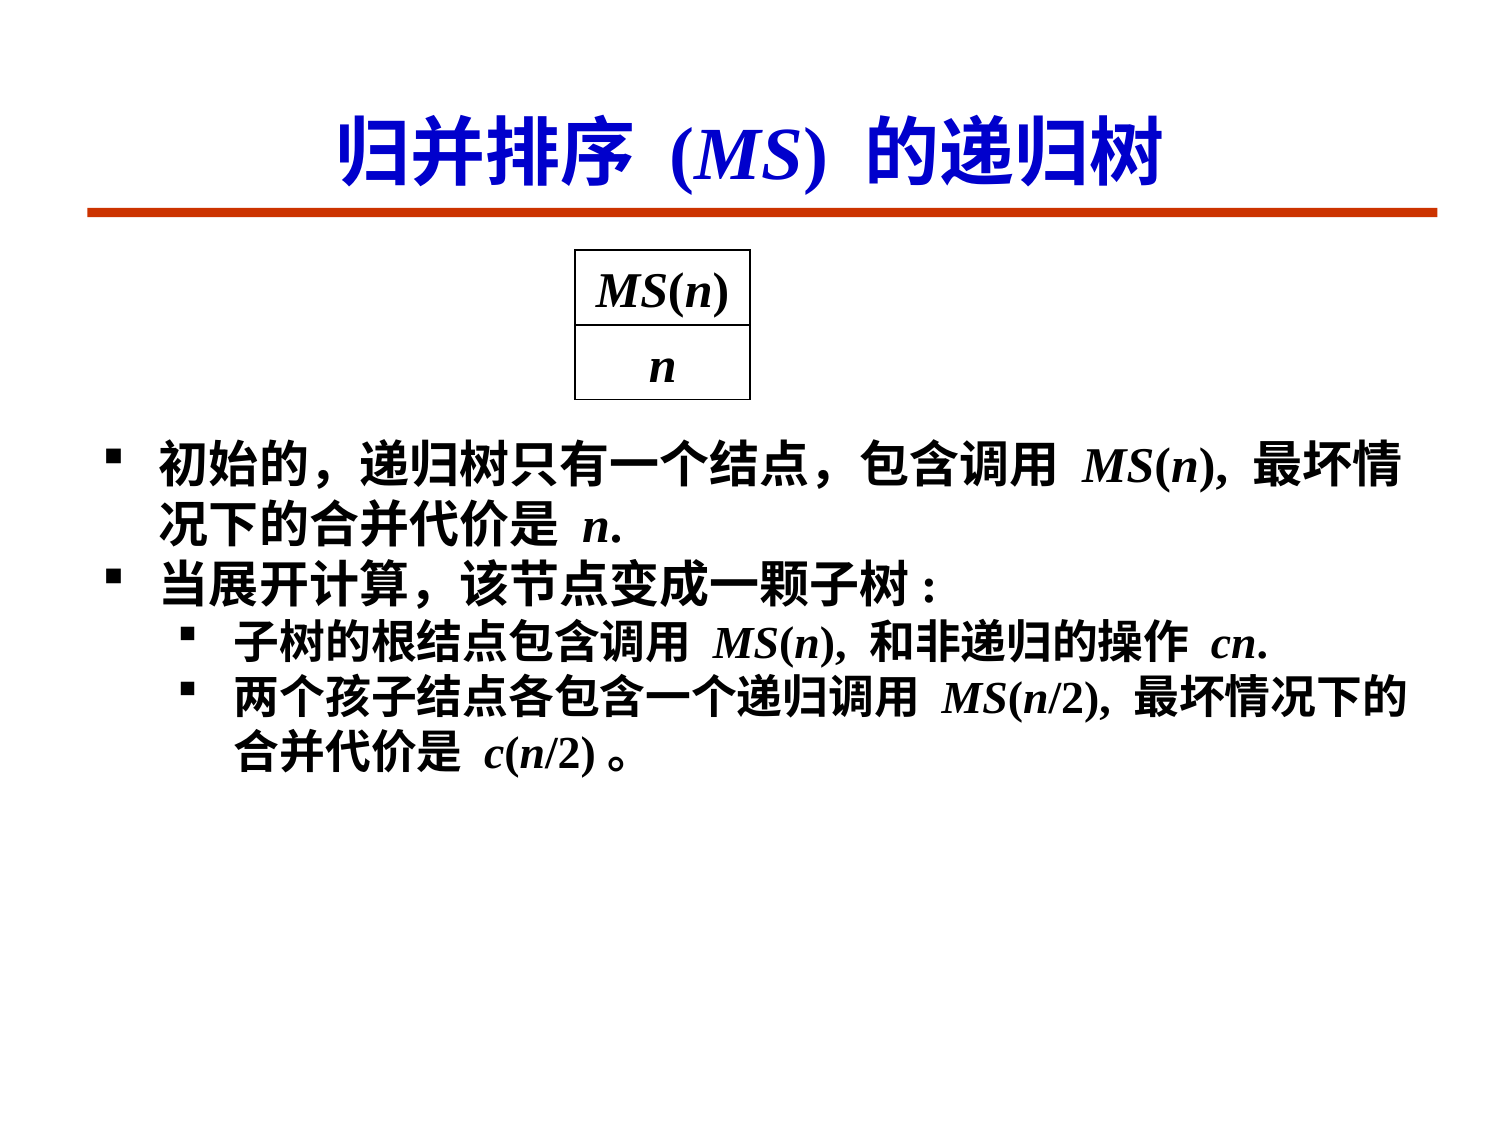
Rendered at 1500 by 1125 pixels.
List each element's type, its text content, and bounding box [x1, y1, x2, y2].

title 归并排序 (MS) 的递归树 [112, 99, 1388, 200]
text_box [574, 249, 751, 402]
text_box 初始的，递归树只有一个结点，包含调用 MS(n), 最坏情况下的合并代价是 n. 当展开计算，该节点变成一颗子树: 子树的根结点包含调用 MS(n), 和非递归的操作 cn. 两个孩子结点各包含一个递归调用 MS(n/2), 最坏情况下的合并代价是 c(n/2)。 [87, 425, 1425, 786]
